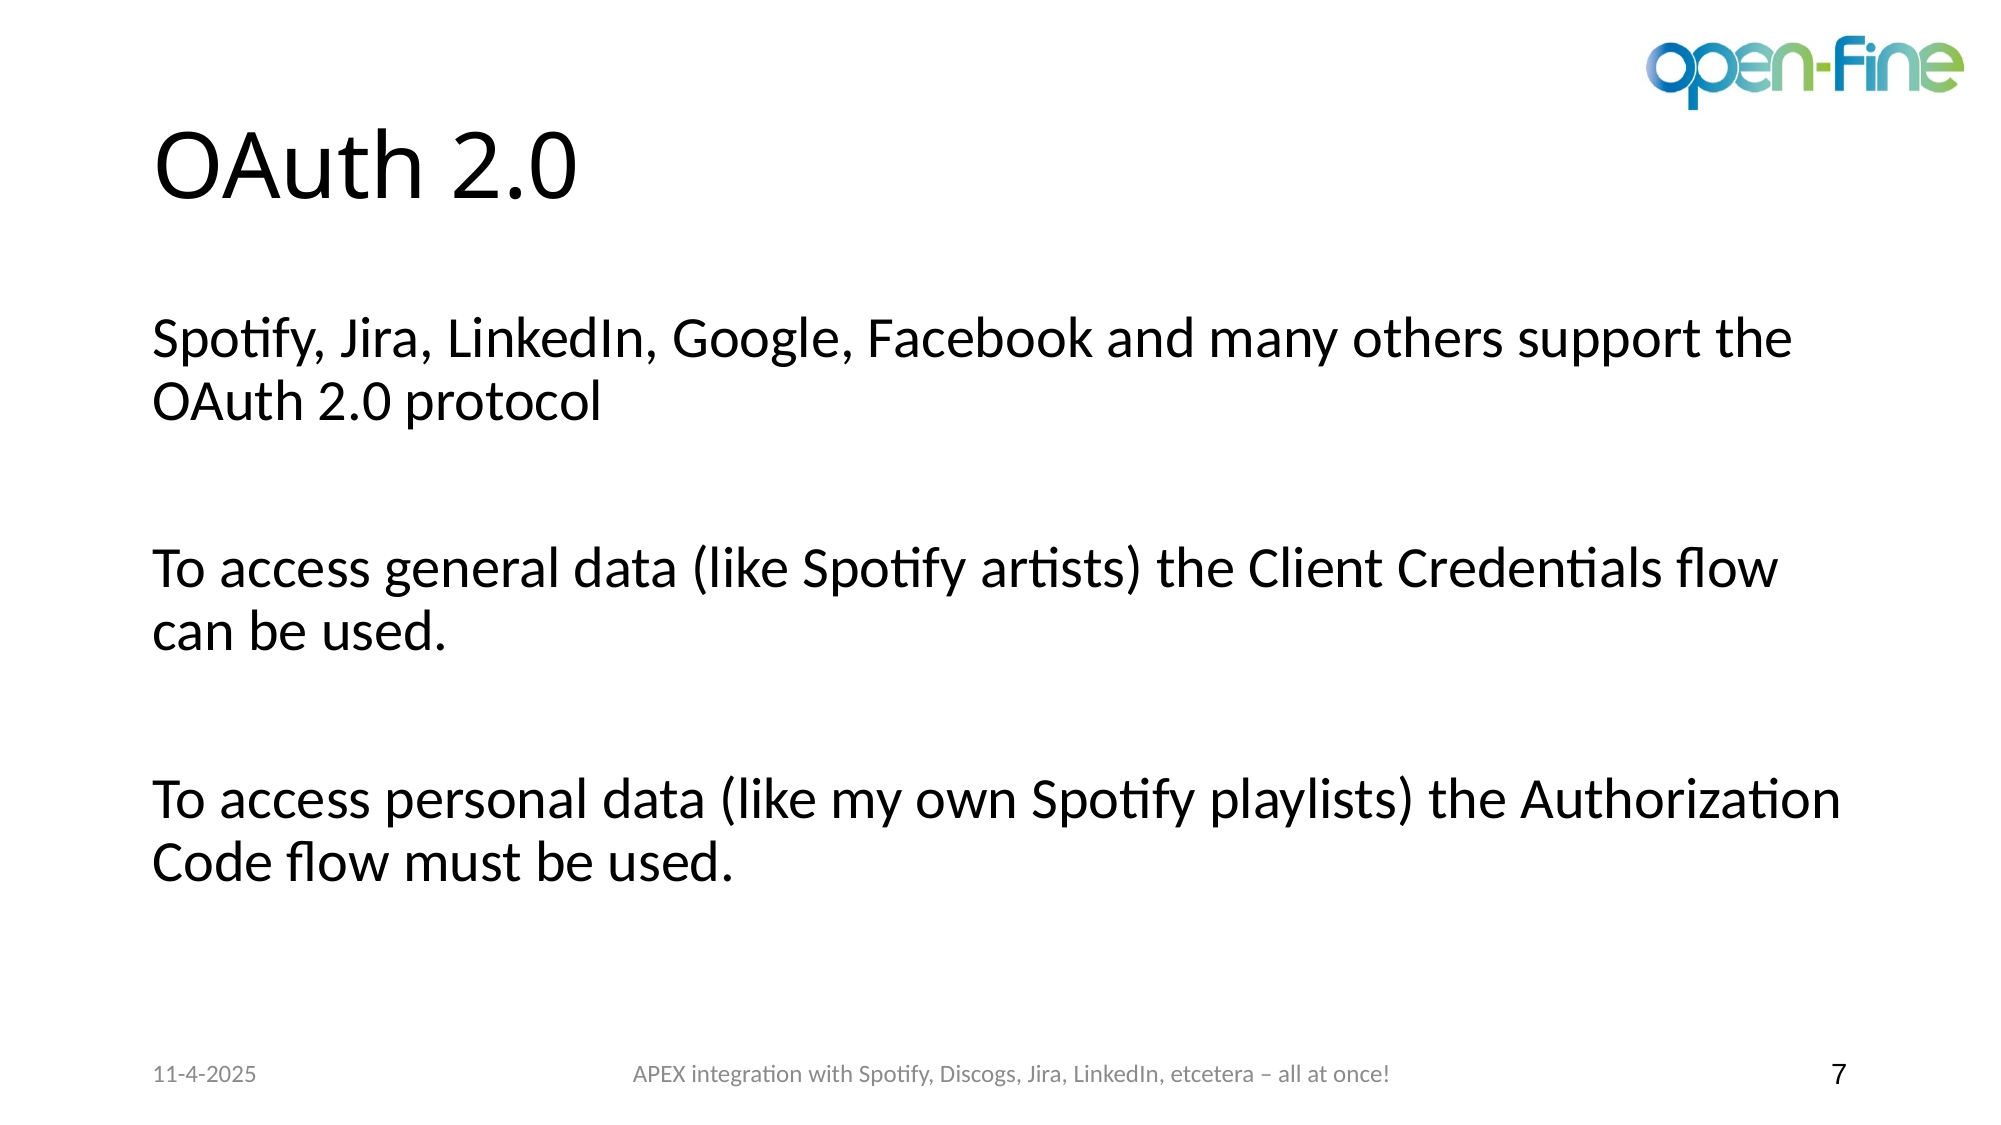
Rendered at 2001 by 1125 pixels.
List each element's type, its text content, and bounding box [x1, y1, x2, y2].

picture [1641, 29, 1969, 116]
slide_number 7 [1412, 1042, 1863, 1103]
footer APEX integration with Spotify, Discogs, Jira, LinkedIn, etcetera – all at once! [540, 1042, 1412, 1103]
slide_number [137, 1042, 540, 1103]
list Spotify, Jira, LinkedIn, Google, Facebook and many others support the OAuth 2.0 protocol To access general data (like Spotify artists) the Client Credentials flow can be used. To access personal data (like my own Spotify playlists) the Authorization Code flow must be used. [137, 299, 1863, 1014]
title OAuth 2.0 [137, 59, 1863, 278]
